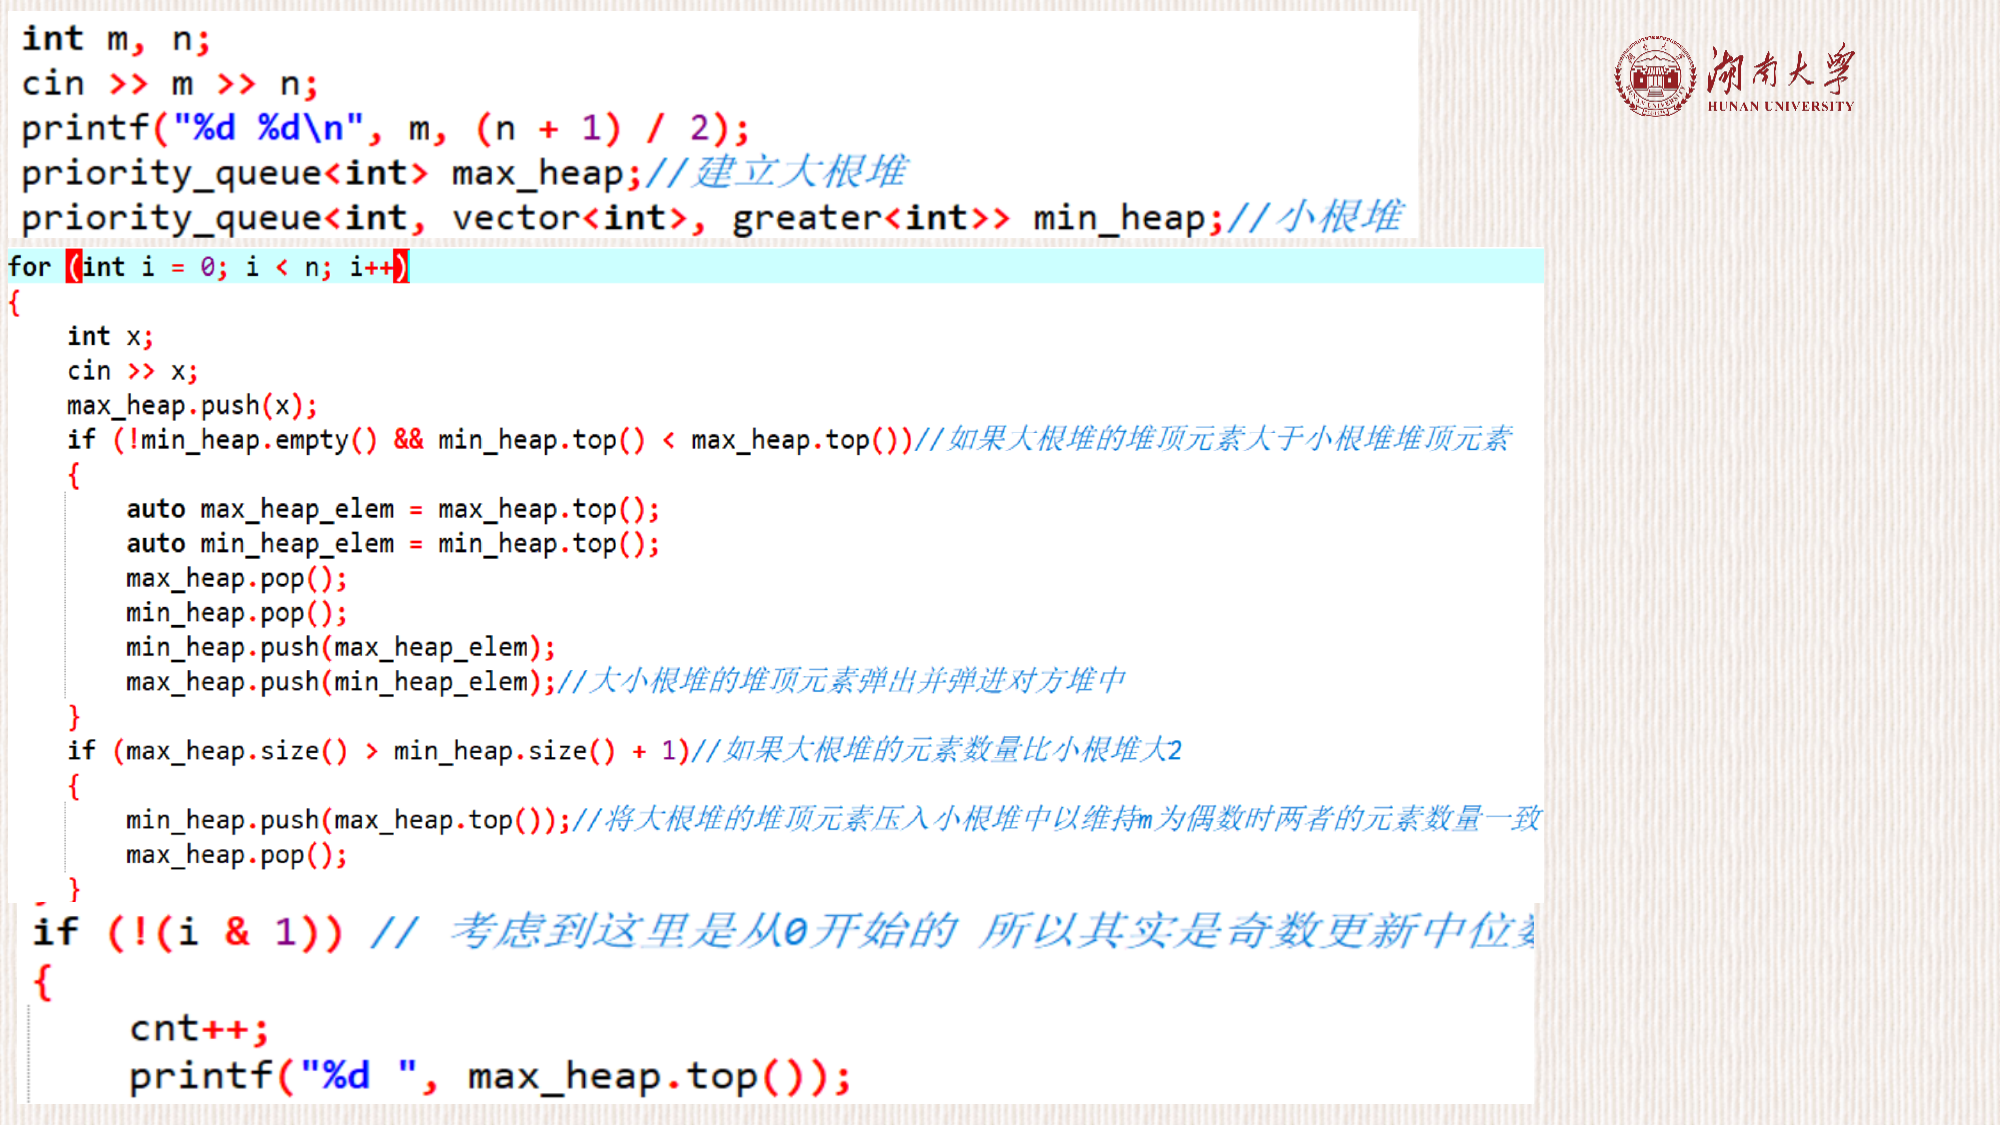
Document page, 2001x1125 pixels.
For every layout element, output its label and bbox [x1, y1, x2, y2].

picture [8, 247, 1544, 1104]
picture [1614, 29, 1867, 125]
picture [8, 11, 1418, 238]
